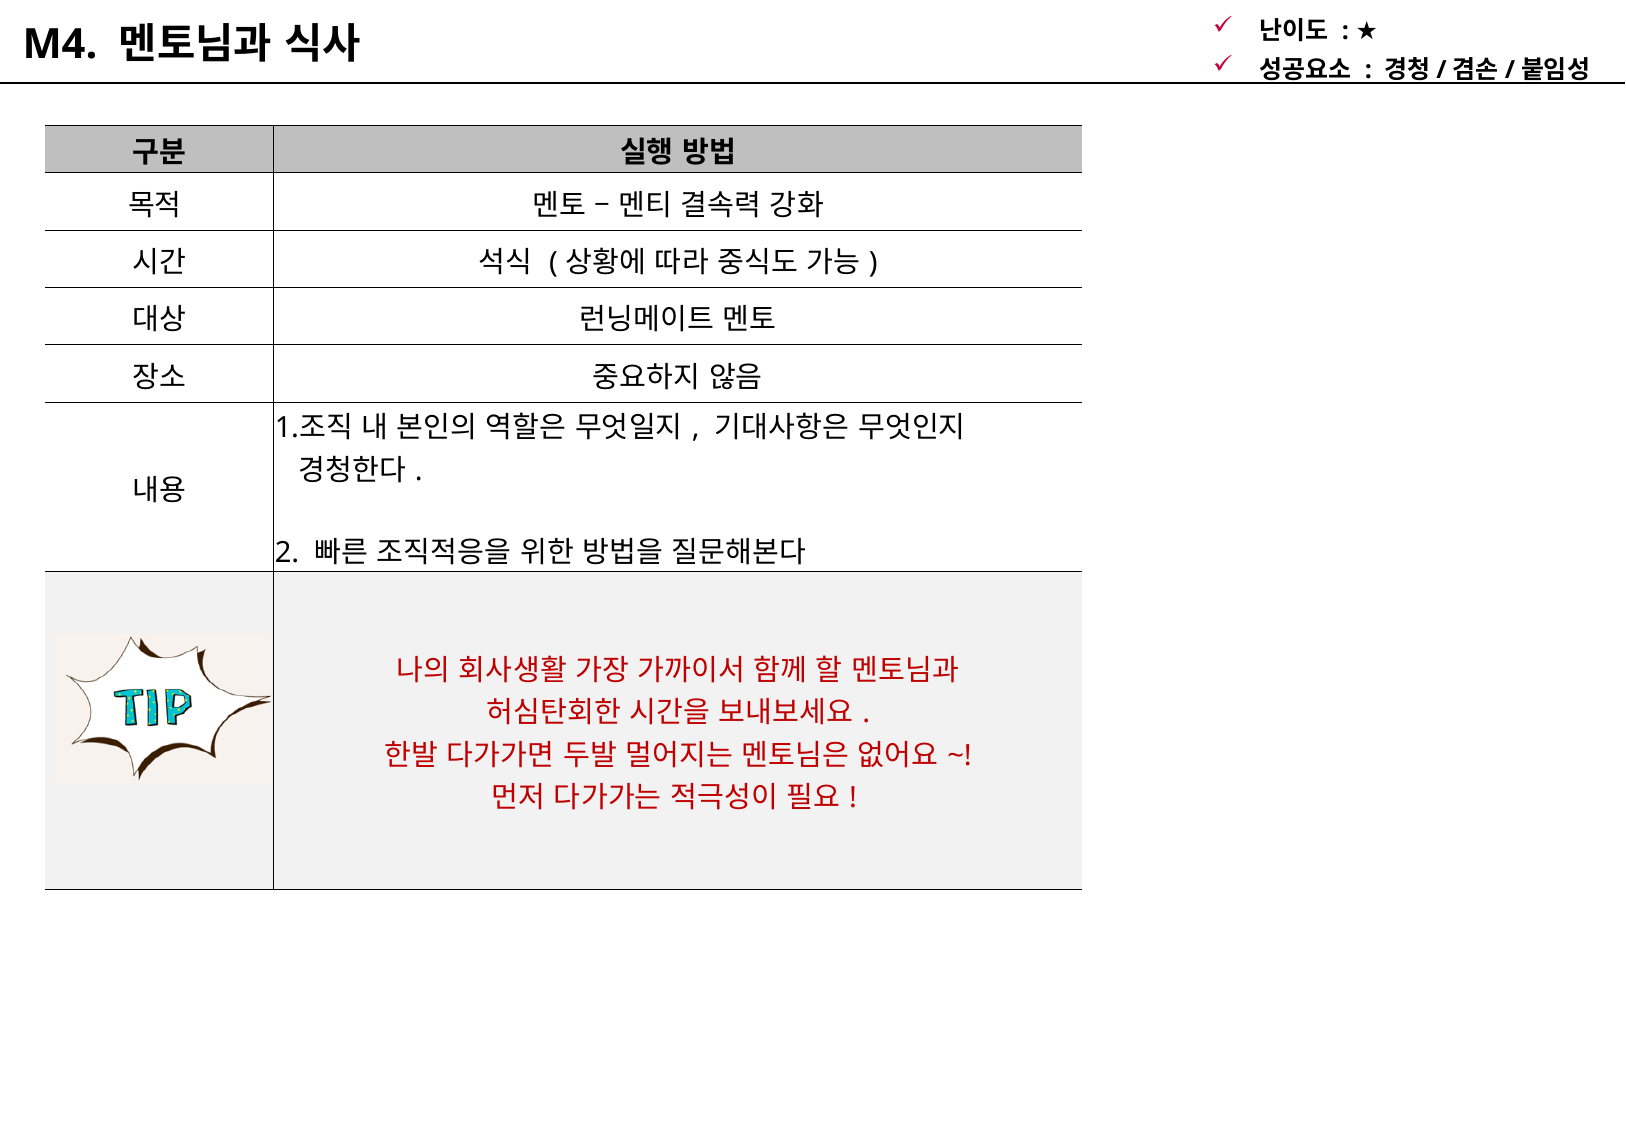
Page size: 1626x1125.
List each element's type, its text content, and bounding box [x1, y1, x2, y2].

table_cell 중요하지 않음 [274, 345, 1082, 402]
table_cell 석식 (상황에 따라 중식도 가능) [274, 231, 1082, 287]
table_cell 조직 내 본인의 역할은 무엇일지, 기대사항은 무엇인지 경청한다. 2. 빠른 조직적응을 위한 방법을 질문해본다 [274, 403, 1082, 571]
table_cell 런닝메이트 멘토 [274, 288, 1082, 344]
table_cell 장소 [45, 345, 273, 402]
text_box 난이도 : ★ 성공요소 : 경청/겸손/붙임성 [1198, 0, 1605, 91]
table_cell 목적 [45, 173, 273, 230]
table_cell 멘토 – 멘티 결속력 강화 [274, 173, 1082, 230]
table_header 구분 [45, 126, 273, 172]
table_cell [45, 572, 273, 889]
table_cell 대상 [45, 288, 273, 344]
picture [54, 632, 272, 783]
table_cell 시간 [45, 231, 273, 287]
table_cell 나의 회사생활 가장 가까이서 함께 할 멘토님과 허심탄회한 시간을 보내보세요. 한발 다가가면 두발 멀어지는 멘토님은 없어요~! 먼저 다가가는 적극성이 필요! [274, 572, 1082, 889]
table_cell 내용 [45, 403, 273, 571]
text_box M4. 멘토님과 식사 [7, 9, 376, 74]
table_header 실행 방법 [274, 126, 1082, 172]
